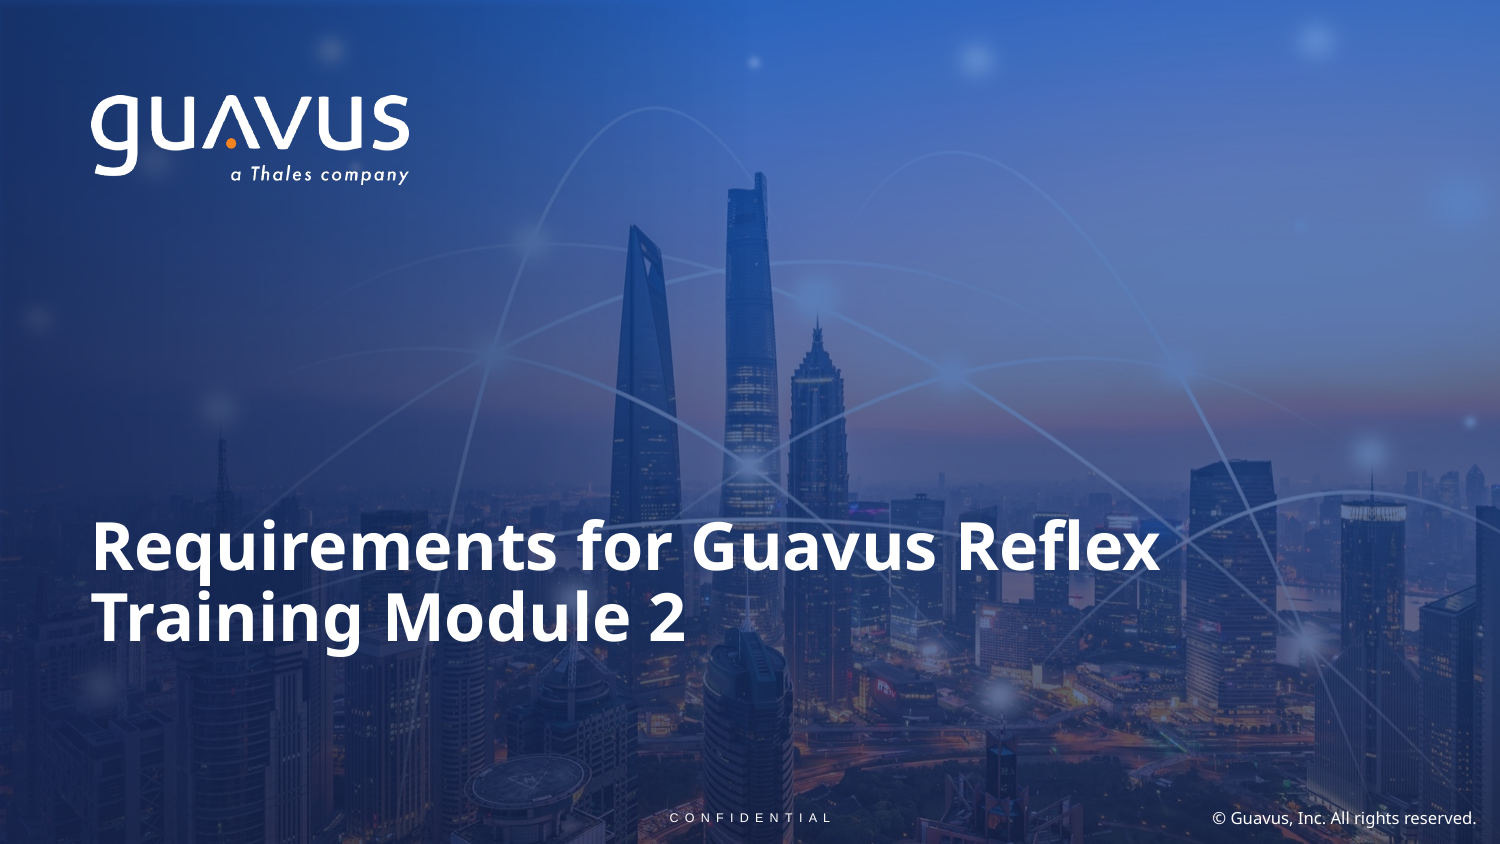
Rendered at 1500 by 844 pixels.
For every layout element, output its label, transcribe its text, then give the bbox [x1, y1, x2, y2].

picture [91, 95, 409, 185]
title Requirements for Guavus Reflex Training Module 2 [75, 508, 1349, 660]
